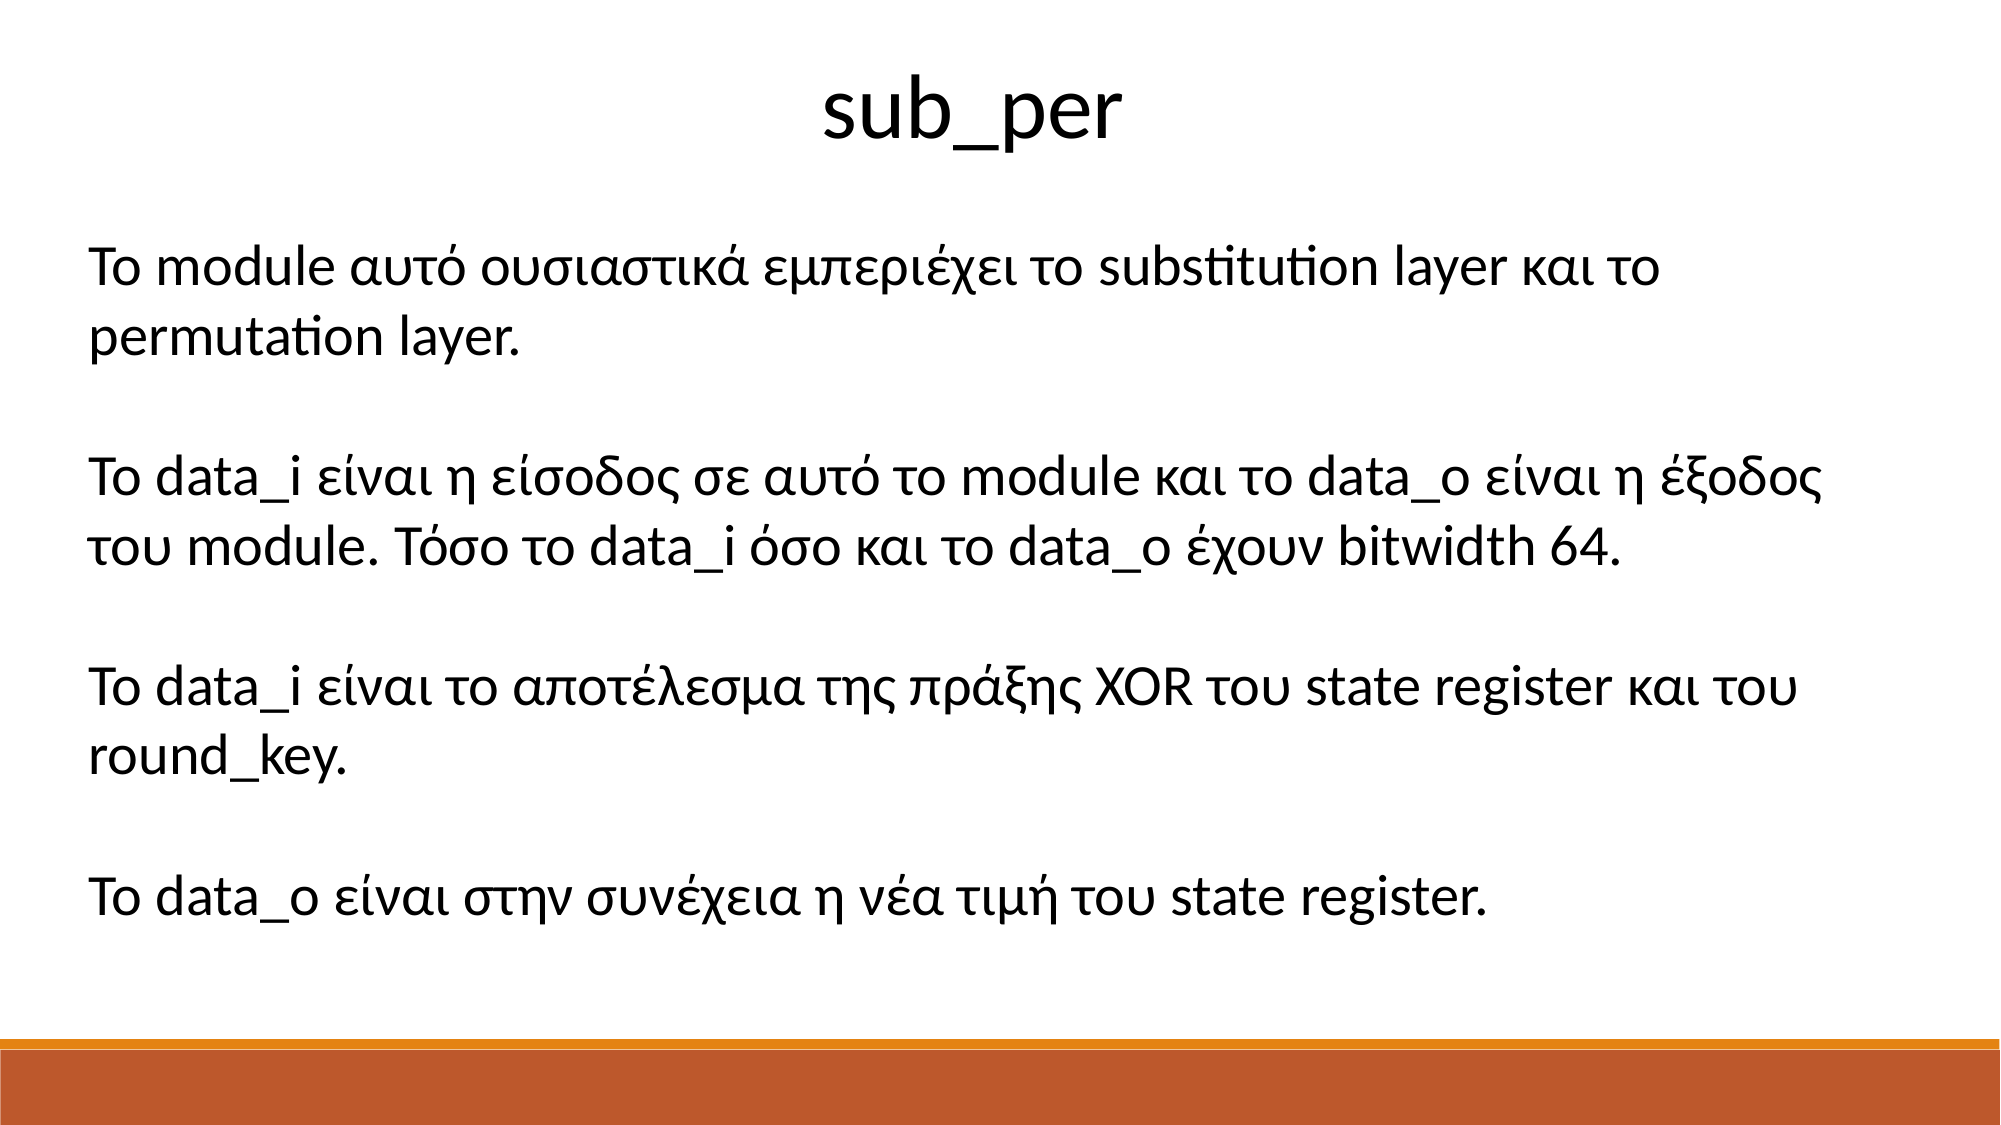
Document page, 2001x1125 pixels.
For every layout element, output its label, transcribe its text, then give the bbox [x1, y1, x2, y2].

text_box To module αυτό ουσιαστικά εμπεριέχει το substitution layer και το permutation layer. To data_i είναι η είσοδος σε αυτό το module και το data_o είναι η έξοδος του module. Τόσο το data_i όσο και το data_o έχουν bitwidth 64. To data_i είναι το αποτέλεσμα της πράξης XOR του state register και του round_key. To data_o είναι στην συνέχεια η νέα τιμή του state register. [73, 219, 1844, 935]
text_box sub_per [806, 39, 1144, 164]
